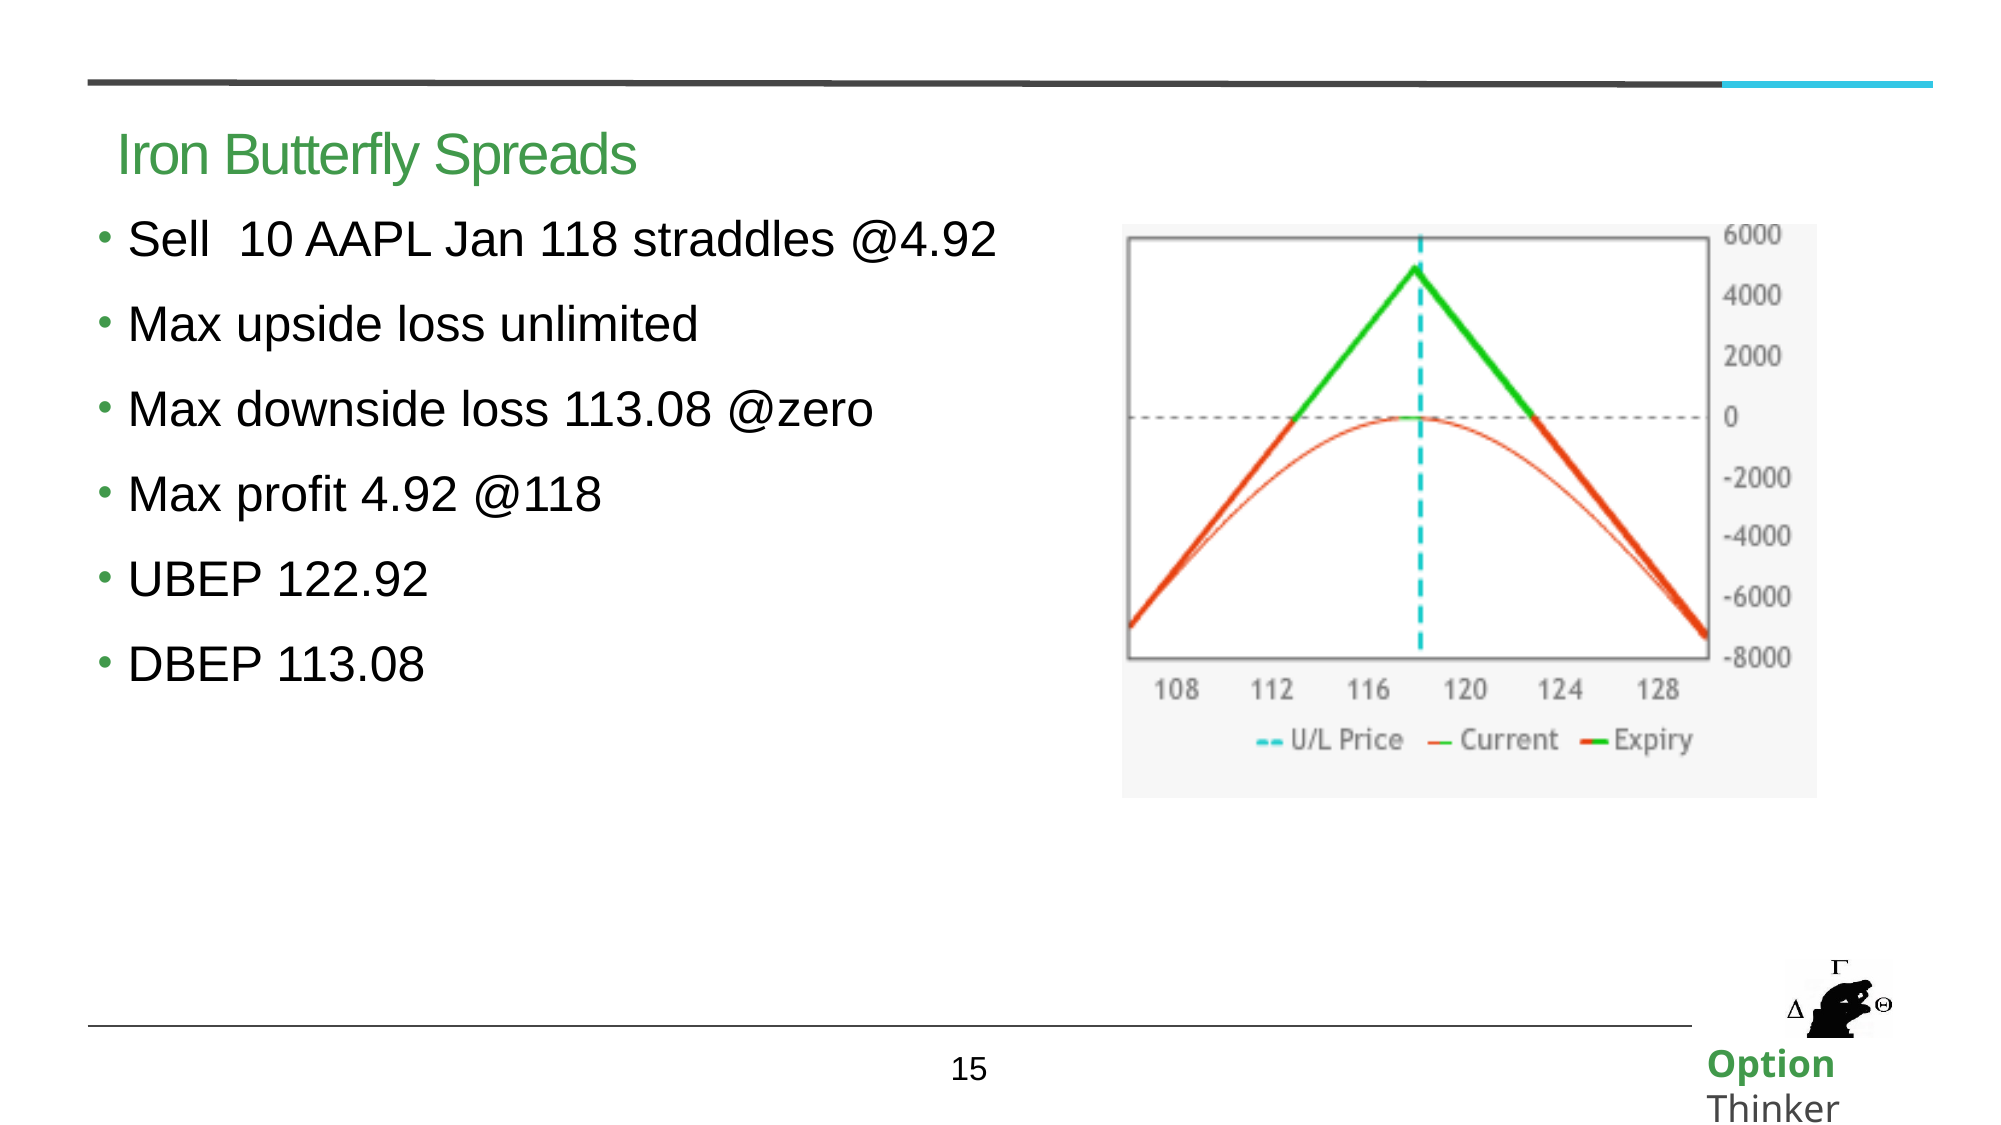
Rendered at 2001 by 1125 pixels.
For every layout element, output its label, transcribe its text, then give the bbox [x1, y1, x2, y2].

picture [1785, 959, 1893, 1038]
list Sell 10 AAPL Jan 118 straddles @4.92 Max upside loss unlimited Max downside loss 113.08 @zero Max profit 4.92 @118 UBEP 122.92 DBEP 113.08 [82, 198, 1883, 931]
title Iron Butterfly Spreads [101, 102, 1902, 199]
picture [1121, 224, 1817, 798]
